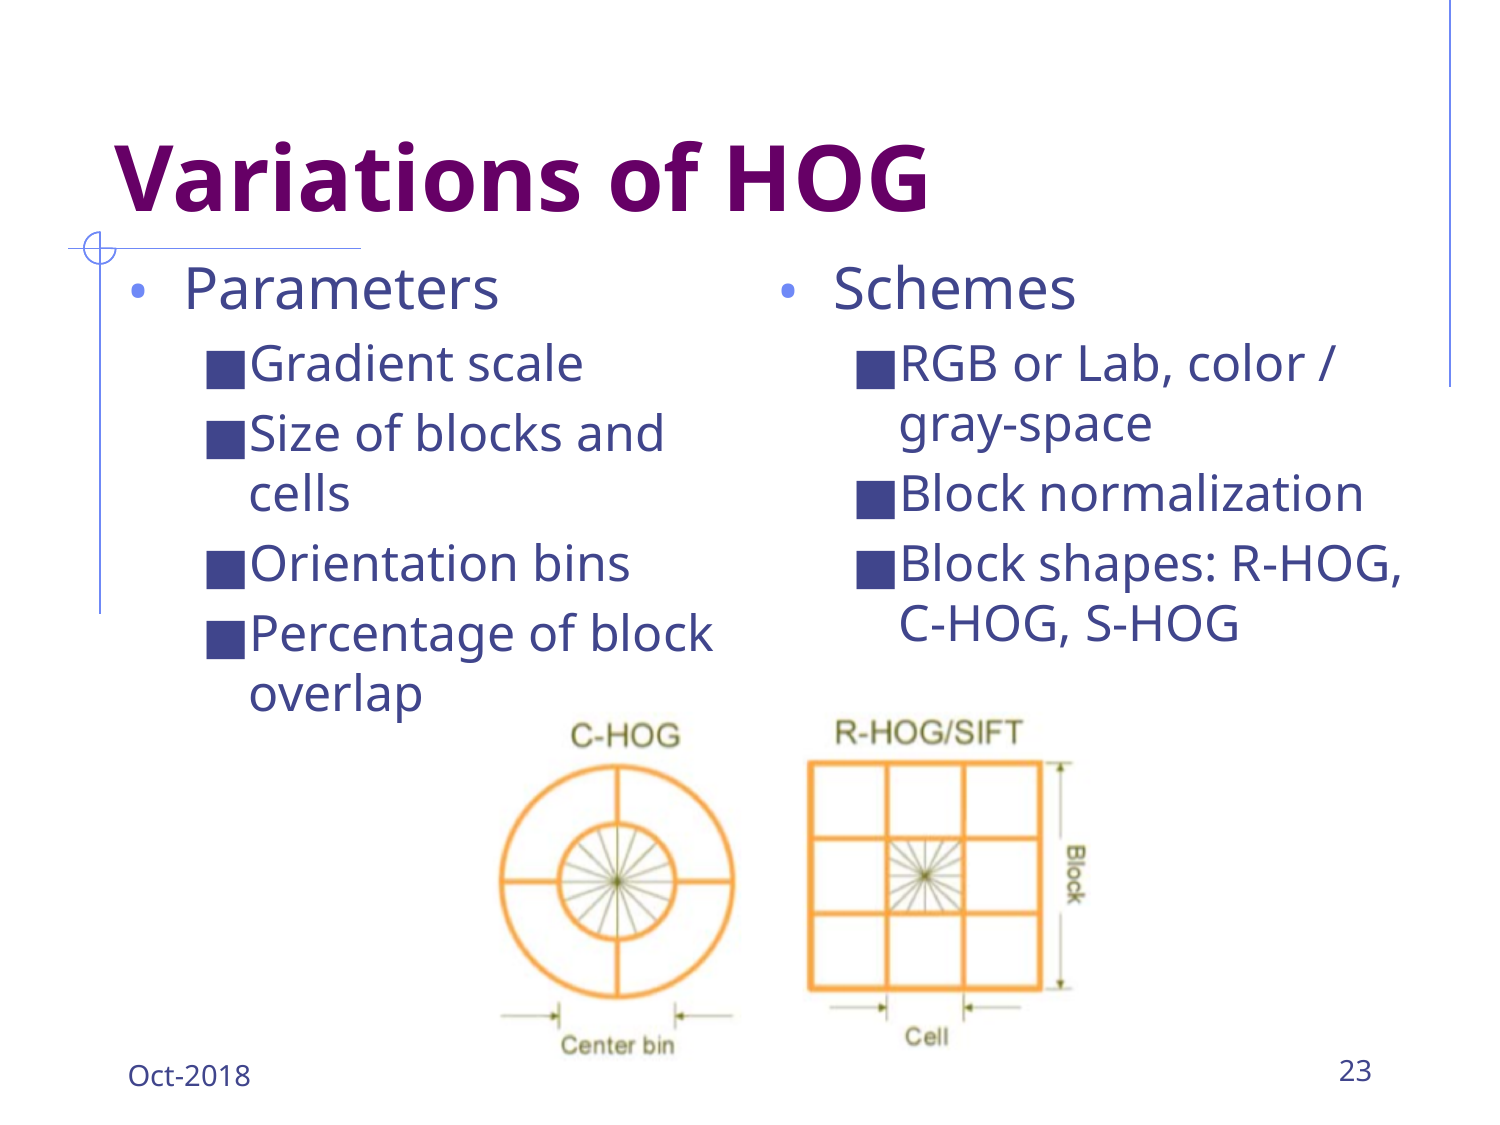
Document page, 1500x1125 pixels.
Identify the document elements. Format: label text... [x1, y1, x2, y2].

list Parameters Gradient scale Size of blocks and cells Orientation bins Percentage of block overlap [112, 243, 738, 764]
slide_number ‹#› [1098, 1025, 1388, 1100]
title Variations of HOG [99, 50, 1375, 238]
list Schemes RGB or Lab, color / gray‐space Block normalization Block shapes: R‐HOG, C‐HOG, S-HOG [762, 243, 1447, 764]
slide_number Oct-2018 [112, 1025, 425, 1100]
picture [480, 586, 1097, 1125]
